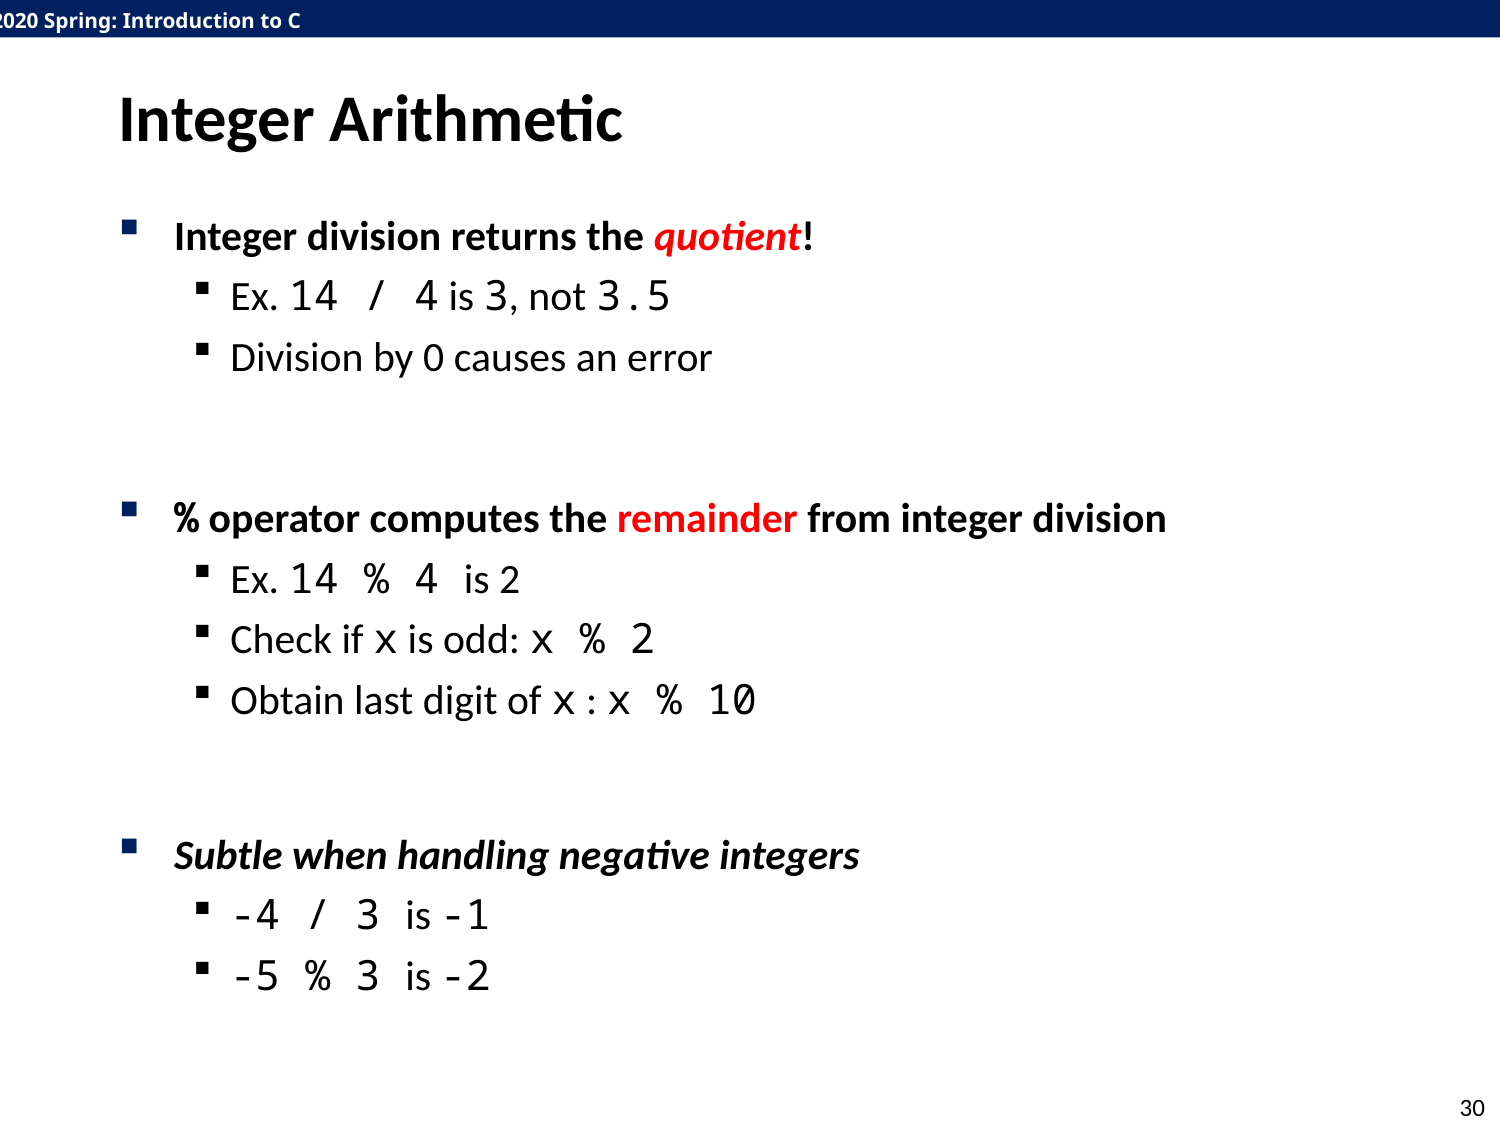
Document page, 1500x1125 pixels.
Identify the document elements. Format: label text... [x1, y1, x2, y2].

title Integer Arithmetic [103, 59, 1397, 170]
list Integer division returns the quotient! Ex. 14 / 4 is 3, not 3.5 Division by 0 causes an error % operator computes the remainder from integer division Ex. 14 % 4 is 2 Check if x is odd: x % 2 Obtain last digit of x : x % 10 Subtle when handling negative integers -4 / 3 is -1 -5 % 3 is -2 [103, 191, 1397, 1066]
slide_number 30 [1405, 1087, 1500, 1125]
